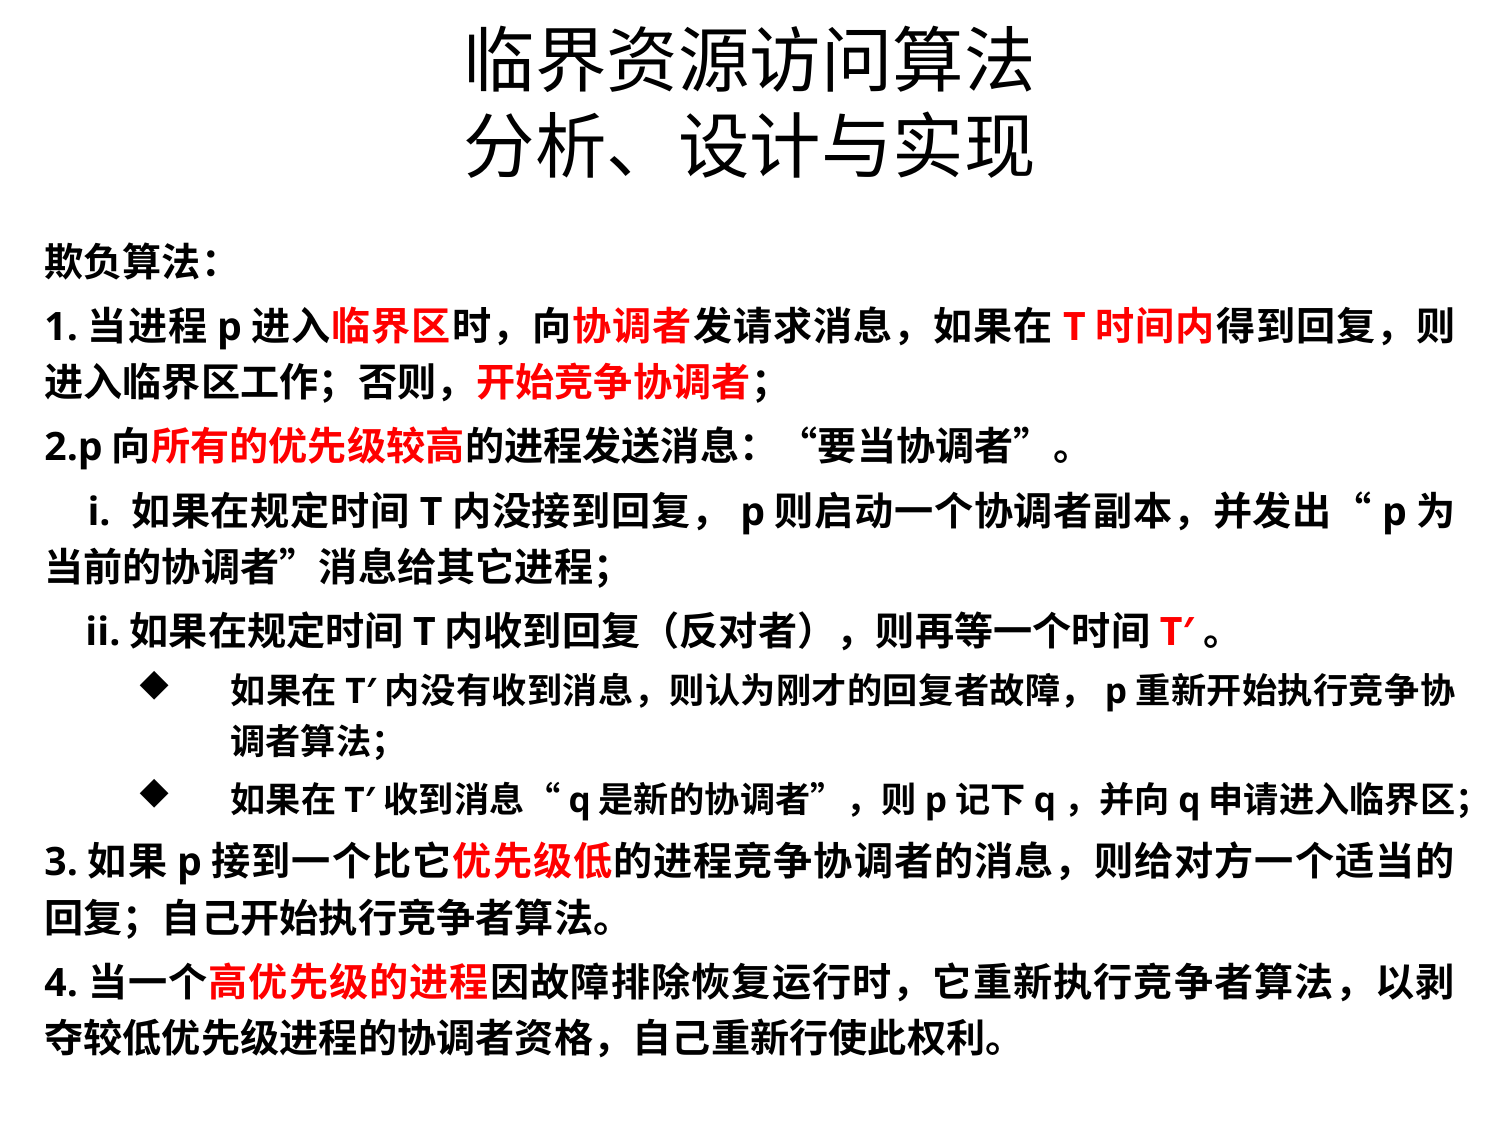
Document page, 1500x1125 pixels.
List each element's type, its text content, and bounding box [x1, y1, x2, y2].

title 临界资源访问算法 分析、设计与实现 [75, 7, 1425, 195]
text_box 欺负算法： 1.当进程p进入临界区时，向协调者发请求消息，如果在T时间内得到回复，则进入临界区工作；否则，开始竞争协调者； 2.p向所有的优先级较高的进程发送消息：“要当协调者”。 i. 如果在规定时间T内没接到回复，p则启动一个协调者副本，并发出“p为当前的协调者”消息给其它进程； ii.如果在规定时间T内收到回复（反对者），则再等一个时间T′。 如果在T′内没有收到消息，则认为刚才的回复者故障，p重新开始执行竞争协调者算法； 如果在T′收到消息“q是新的协调者”，则p记下q，并向q申请进入临界区； 3.如果p接到一个比它优先级低的进程竞争协调者的消息，则给对方一个适当的回复；自己开始执行竞争者算法。 4.当一个高优先级的进程因故障排除恢复运行时，它重新执行竞争者算法，以剥夺较低优先级进程的协调者资格，自己重新行使此权利。 [29, 219, 1471, 1118]
